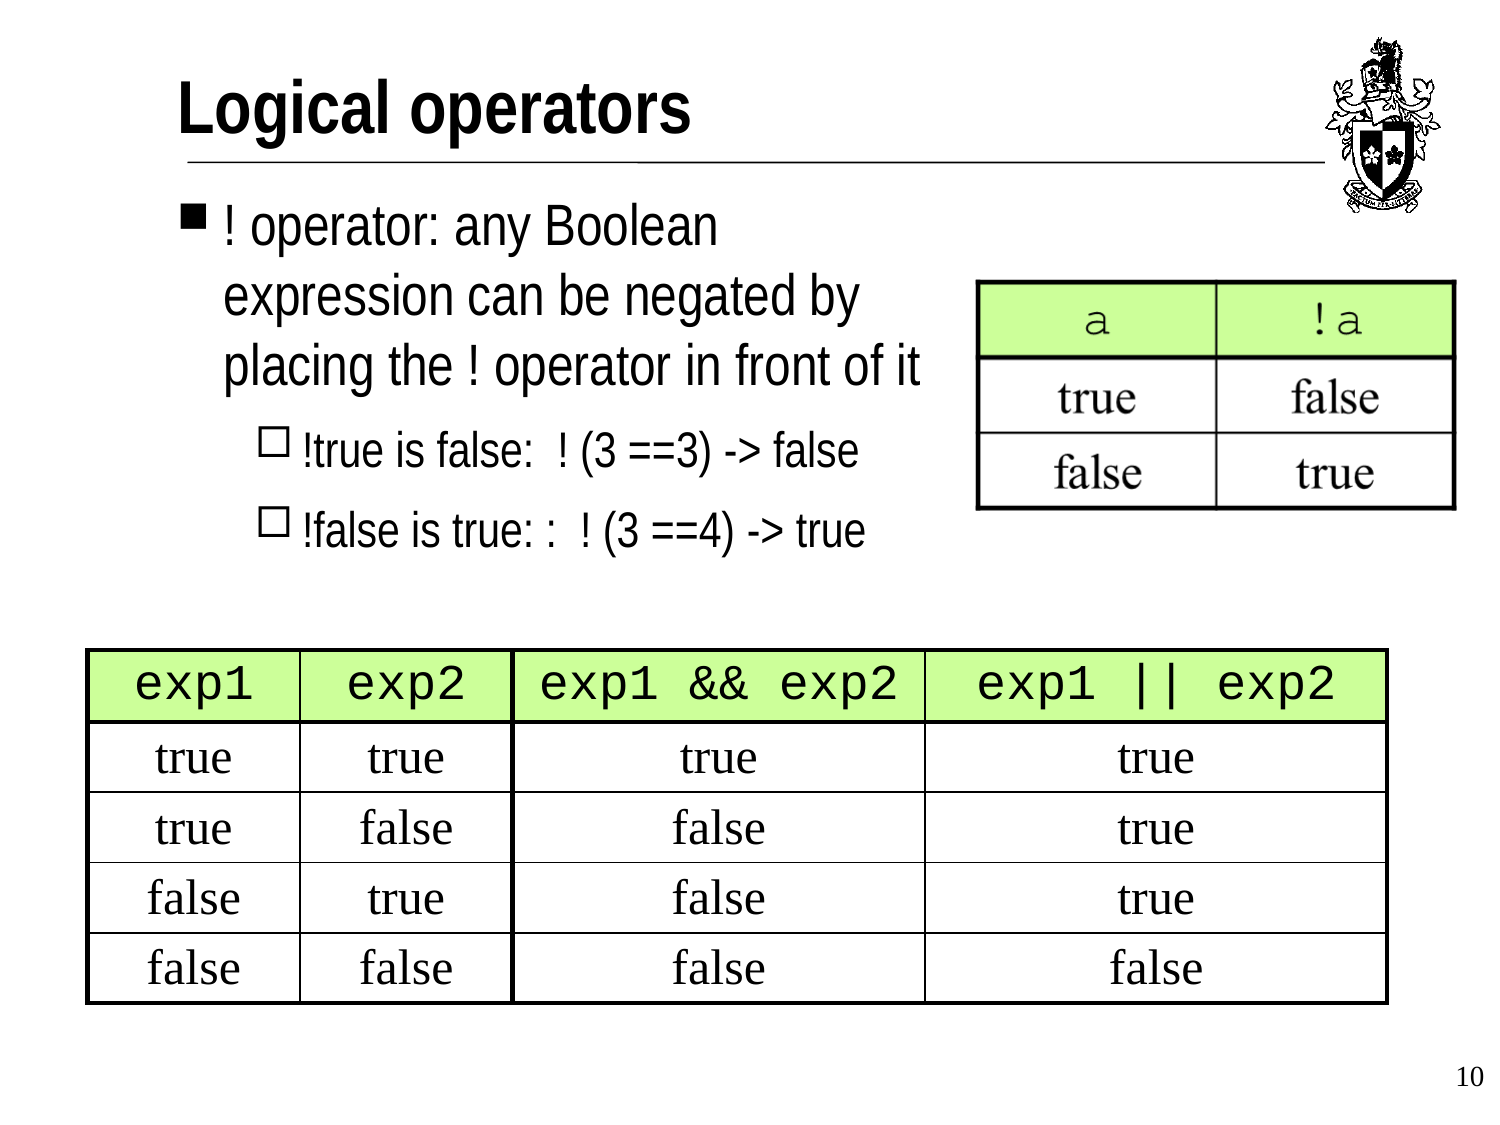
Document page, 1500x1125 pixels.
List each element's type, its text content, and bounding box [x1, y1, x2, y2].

table_cell true [926, 863, 1385, 932]
table_cell false [301, 934, 510, 1001]
table_header exp1 || exp2 [926, 652, 1385, 720]
table_cell true [515, 724, 924, 791]
slide_number 10 [1187, 1049, 1500, 1125]
picture [1325, 37, 1441, 213]
table_cell false [90, 863, 299, 932]
title Logical operators [177, 58, 1325, 172]
picture [974, 274, 1459, 531]
table_cell false [926, 934, 1385, 1001]
table_cell true [90, 724, 299, 791]
table_cell false [301, 793, 510, 862]
table_cell false [90, 934, 299, 1001]
table_cell true [90, 793, 299, 862]
table_header exp2 [301, 652, 510, 720]
table_cell false [515, 863, 924, 932]
list ! operator: any Boolean expression can be negated by placing the ! operator in front of it !true is false: ! (3 ==3) -> false !false is true: : ! (3 ==4) -> true [177, 187, 938, 648]
table_header exp1 [90, 652, 299, 720]
table_cell false [515, 934, 924, 1001]
table_cell false [515, 793, 924, 862]
table_cell true [301, 724, 510, 791]
table_cell true [926, 793, 1385, 862]
table_cell true [926, 724, 1385, 791]
table_cell true [301, 863, 510, 932]
table_header exp1 && exp2 [515, 652, 924, 720]
